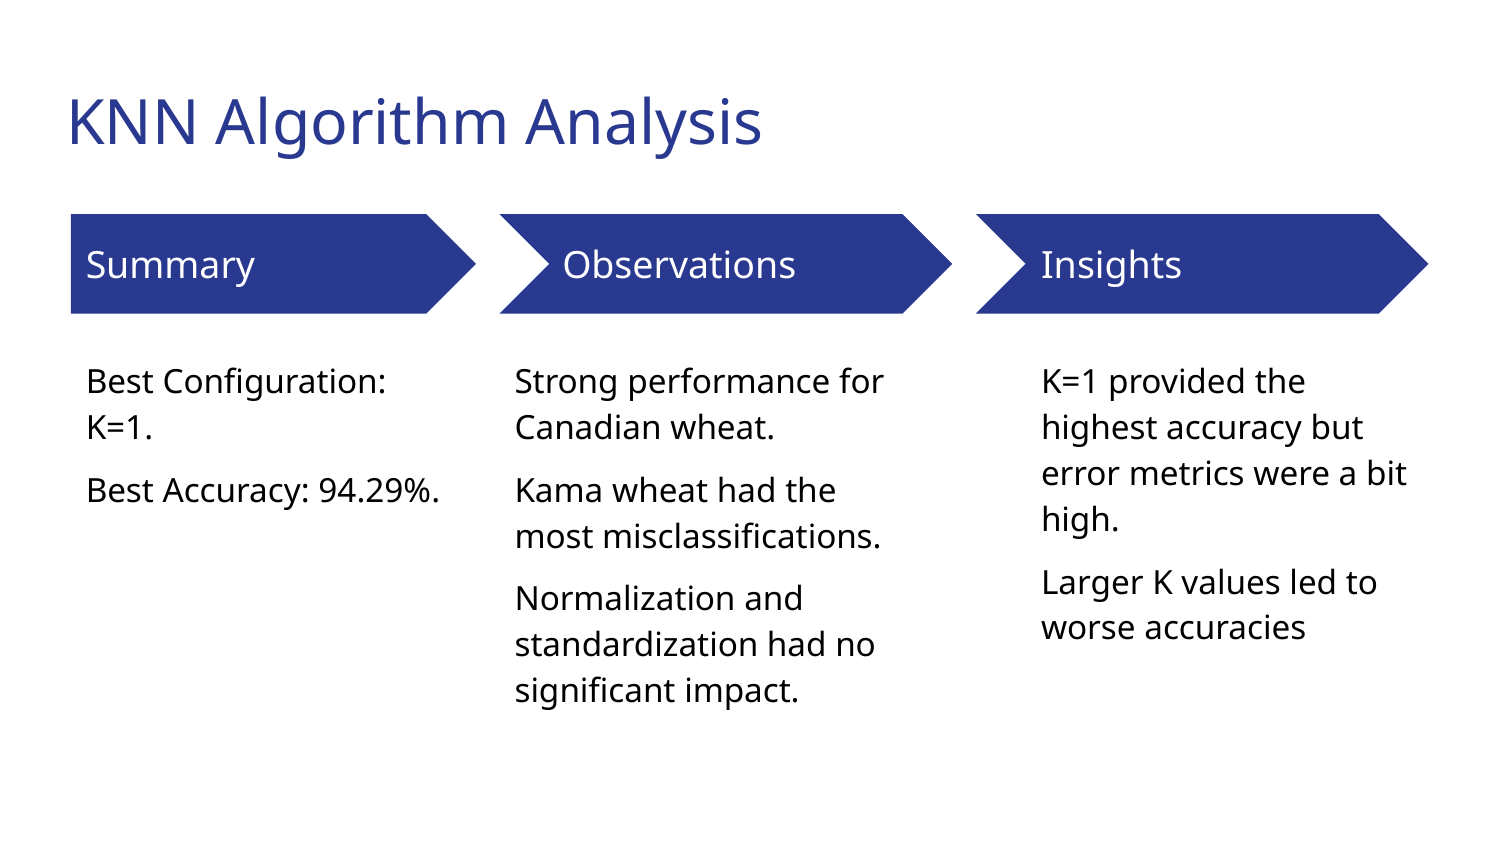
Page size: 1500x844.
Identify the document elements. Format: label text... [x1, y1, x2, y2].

text_box [70, 214, 476, 314]
title KNN Algorithm Analysis [51, 67, 1449, 167]
list Summary [70, 238, 442, 290]
list Insights [1025, 238, 1397, 290]
list Observations [547, 238, 918, 290]
list K=1 provided the highest accuracy but error metrics were a bit high. Larger K values led to worse accuracies [1025, 339, 1432, 775]
text_box [975, 214, 1429, 314]
list Strong performance for Canadian wheat. Kama wheat had the most misclassifications. Normalization and standardization had no significant impact. [499, 339, 905, 775]
list Best Configuration: K=1. Best Accuracy: 94.29%. [70, 339, 477, 775]
text_box [499, 214, 953, 314]
